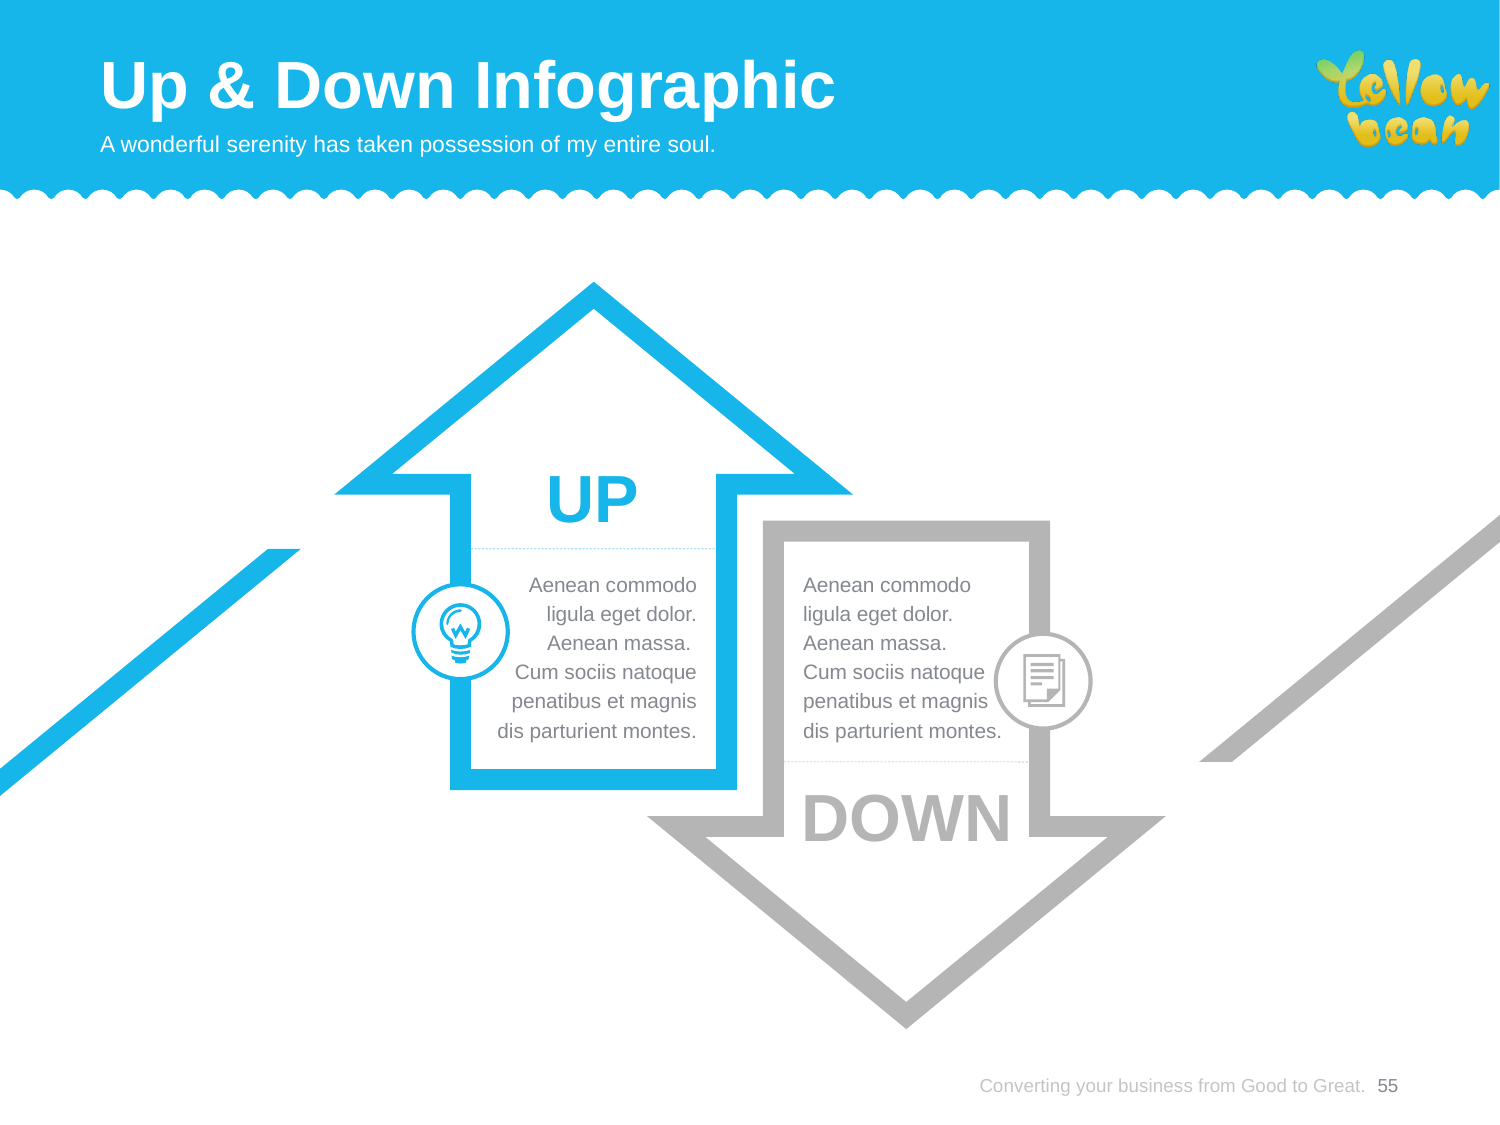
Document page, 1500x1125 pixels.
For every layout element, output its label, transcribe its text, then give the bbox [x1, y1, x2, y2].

text_box [411, 582, 489, 682]
footer Converting your business from Good to Great. [905, 1044, 1352, 1125]
title Up & Down Infographic [100, 29, 1400, 127]
text_box [334, 281, 854, 791]
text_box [489, 456, 697, 744]
text_box [439, 603, 482, 649]
text_box [1199, 515, 1500, 762]
text_box [0, 548, 301, 796]
text_box [451, 649, 471, 655]
picture [1308, 42, 1500, 157]
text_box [791, 567, 1023, 856]
slide_number 55 [1352, 1044, 1424, 1125]
text_box [451, 655, 470, 664]
text_box [416, 587, 489, 676]
text_box [1023, 636, 1088, 726]
list A wonderful serenity has taken possession of my entire soul. [100, 129, 1400, 189]
text_box [1023, 654, 1066, 707]
text_box [1023, 631, 1093, 731]
text_box [646, 520, 1166, 1030]
